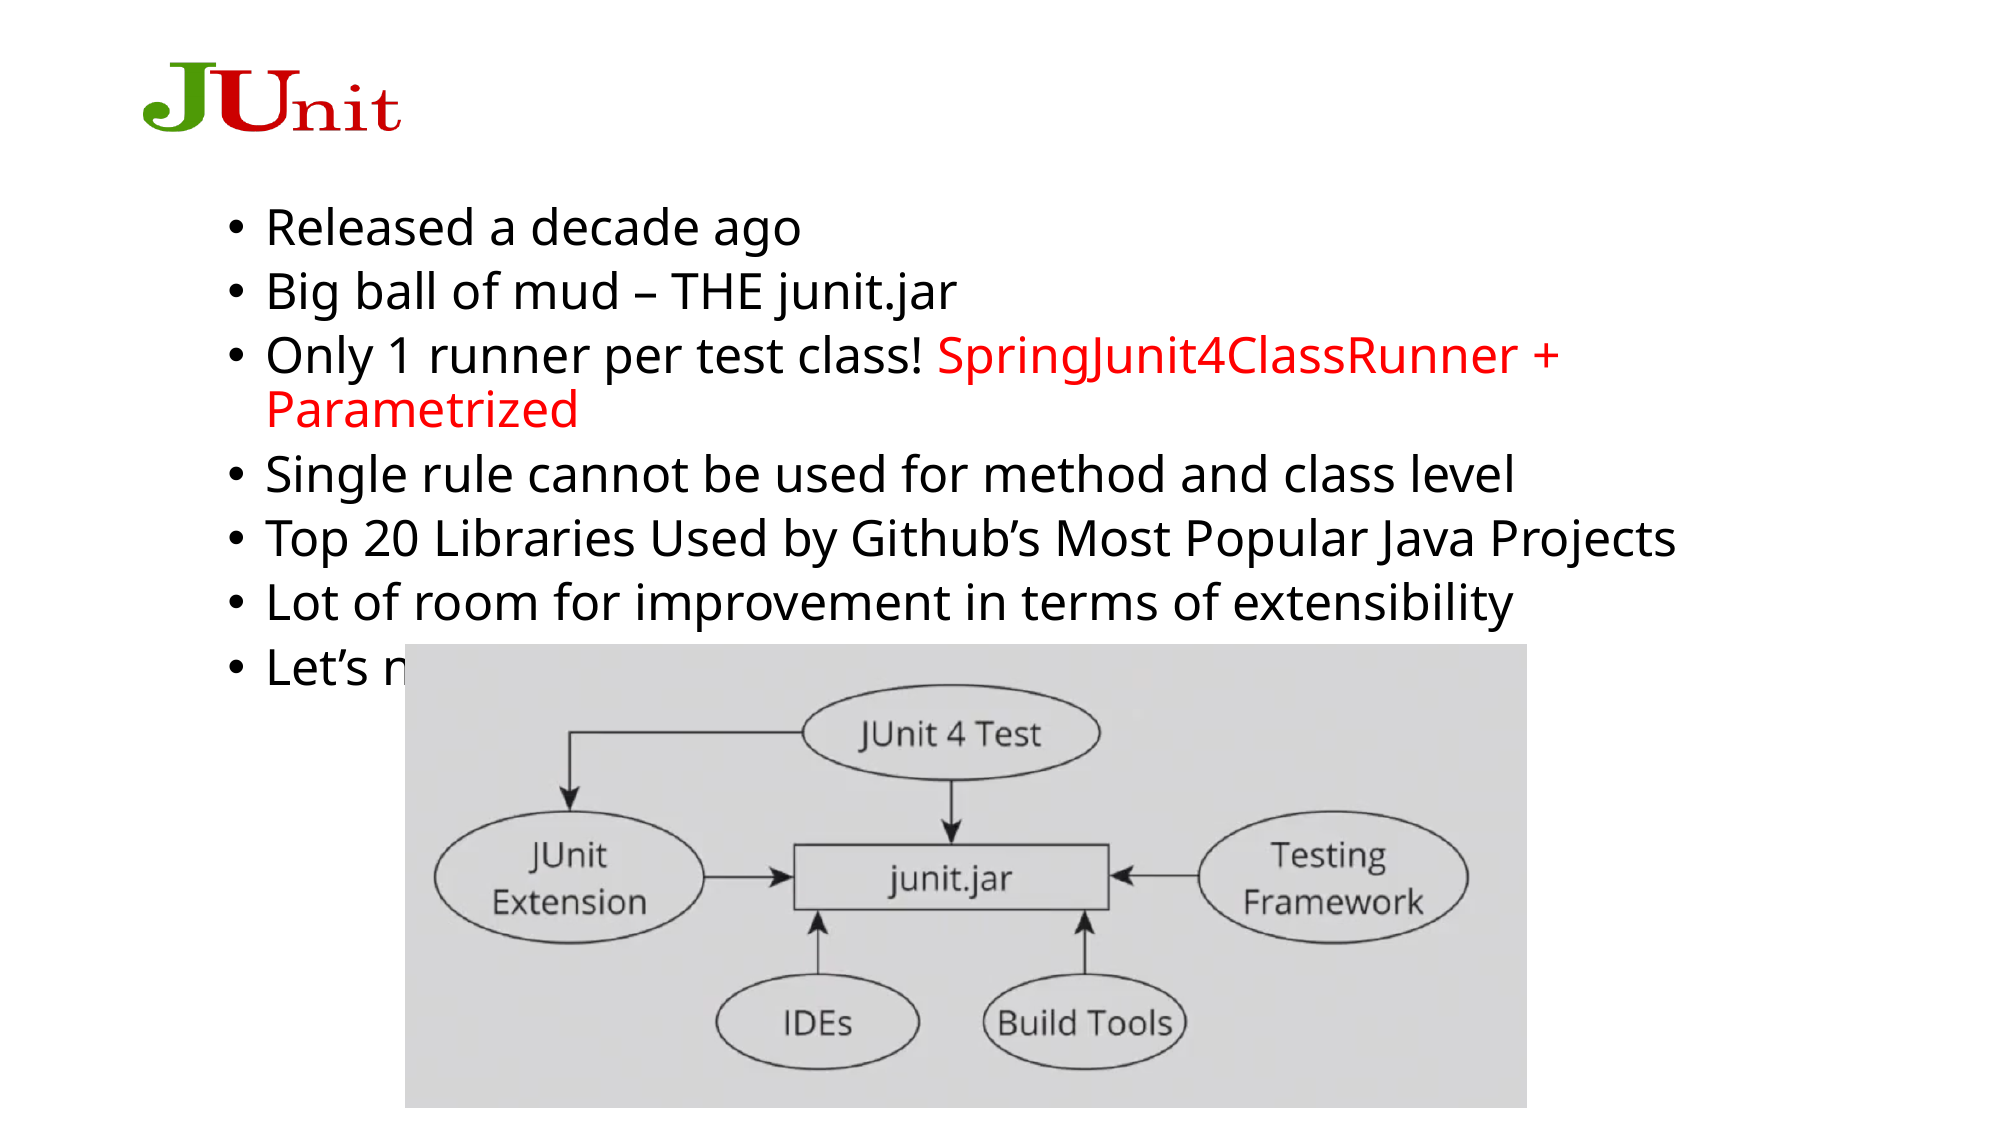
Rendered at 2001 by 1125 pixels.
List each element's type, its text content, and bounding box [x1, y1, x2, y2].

picture [405, 644, 1527, 1108]
list Released a decade ago Big ball of mud – THE junit.jar Only 1 runner per test class! SpringJunit4ClassRunner + Parametrized Single rule cannot be used for method and class level Top 20 Libraries Used by Github’s Most Popular Java Projects Lot of room for improvement in terms of extensibility Let’s not forget modern versions of JVM [137, 194, 1713, 799]
picture [137, 0, 406, 195]
